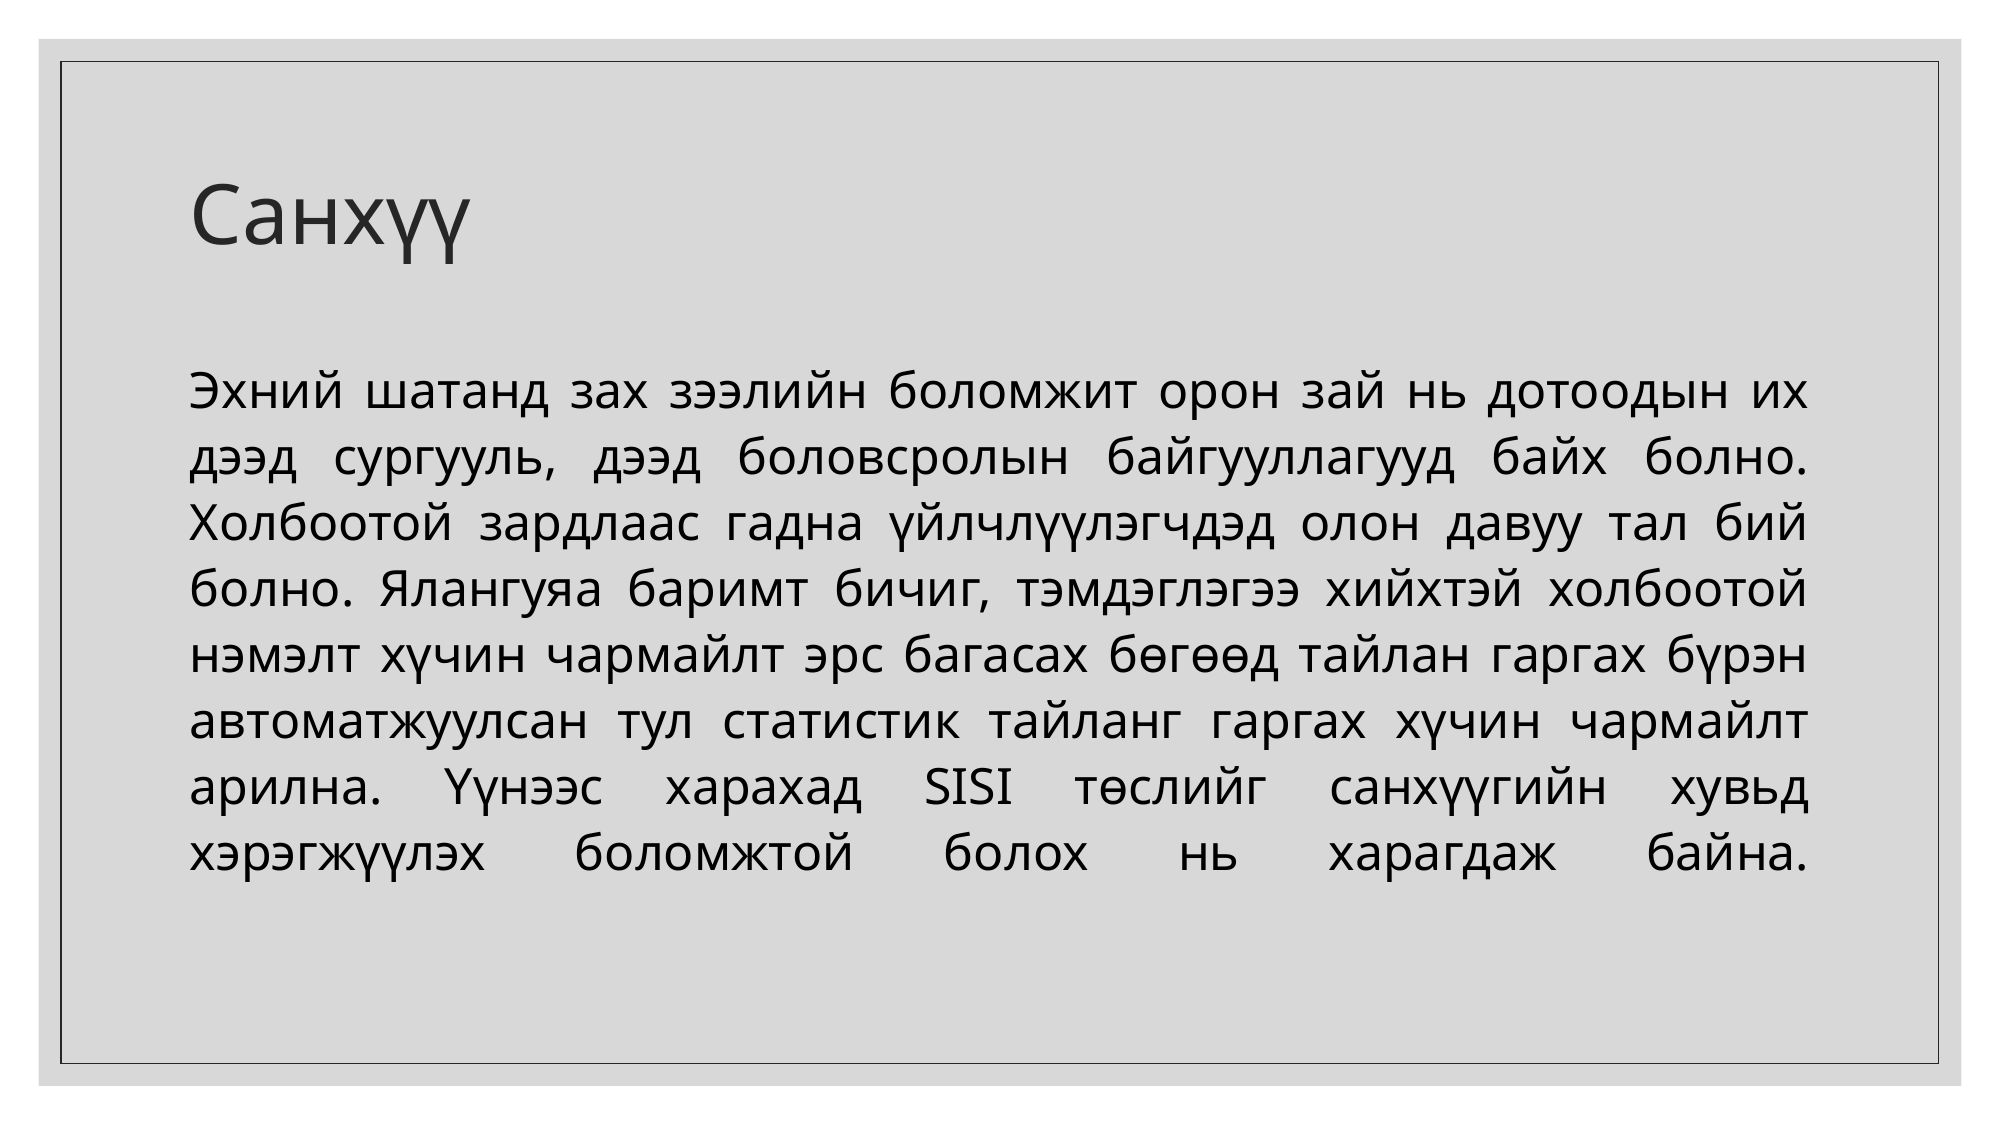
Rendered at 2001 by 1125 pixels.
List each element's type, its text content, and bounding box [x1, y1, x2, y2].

title Санхүү [174, 105, 1825, 331]
list Эхний шатанд зах зээлийн боломжит орон зай нь дотоодын их дээд сургууль, дээд боловсролын байгууллагууд байх болно. Холбоотой зардлаас гадна үйлчлүүлэгчдэд олон давуу тал бий болно. Ялангуяа баримт бичиг, тэмдэглэгээ хийхтэй холбоотой нэмэлт хүчин чармайлт эрс багасах бөгөөд тайлан гаргах бүрэн автоматжуулсан тул статистик тайланг гаргах хүчин чармайлт арилна. Үүнээс харахад SISI төслийг санхүүгийн хувьд хэрэгжүүлэх боломжтой болох нь харагдаж байна. [174, 345, 1825, 977]
